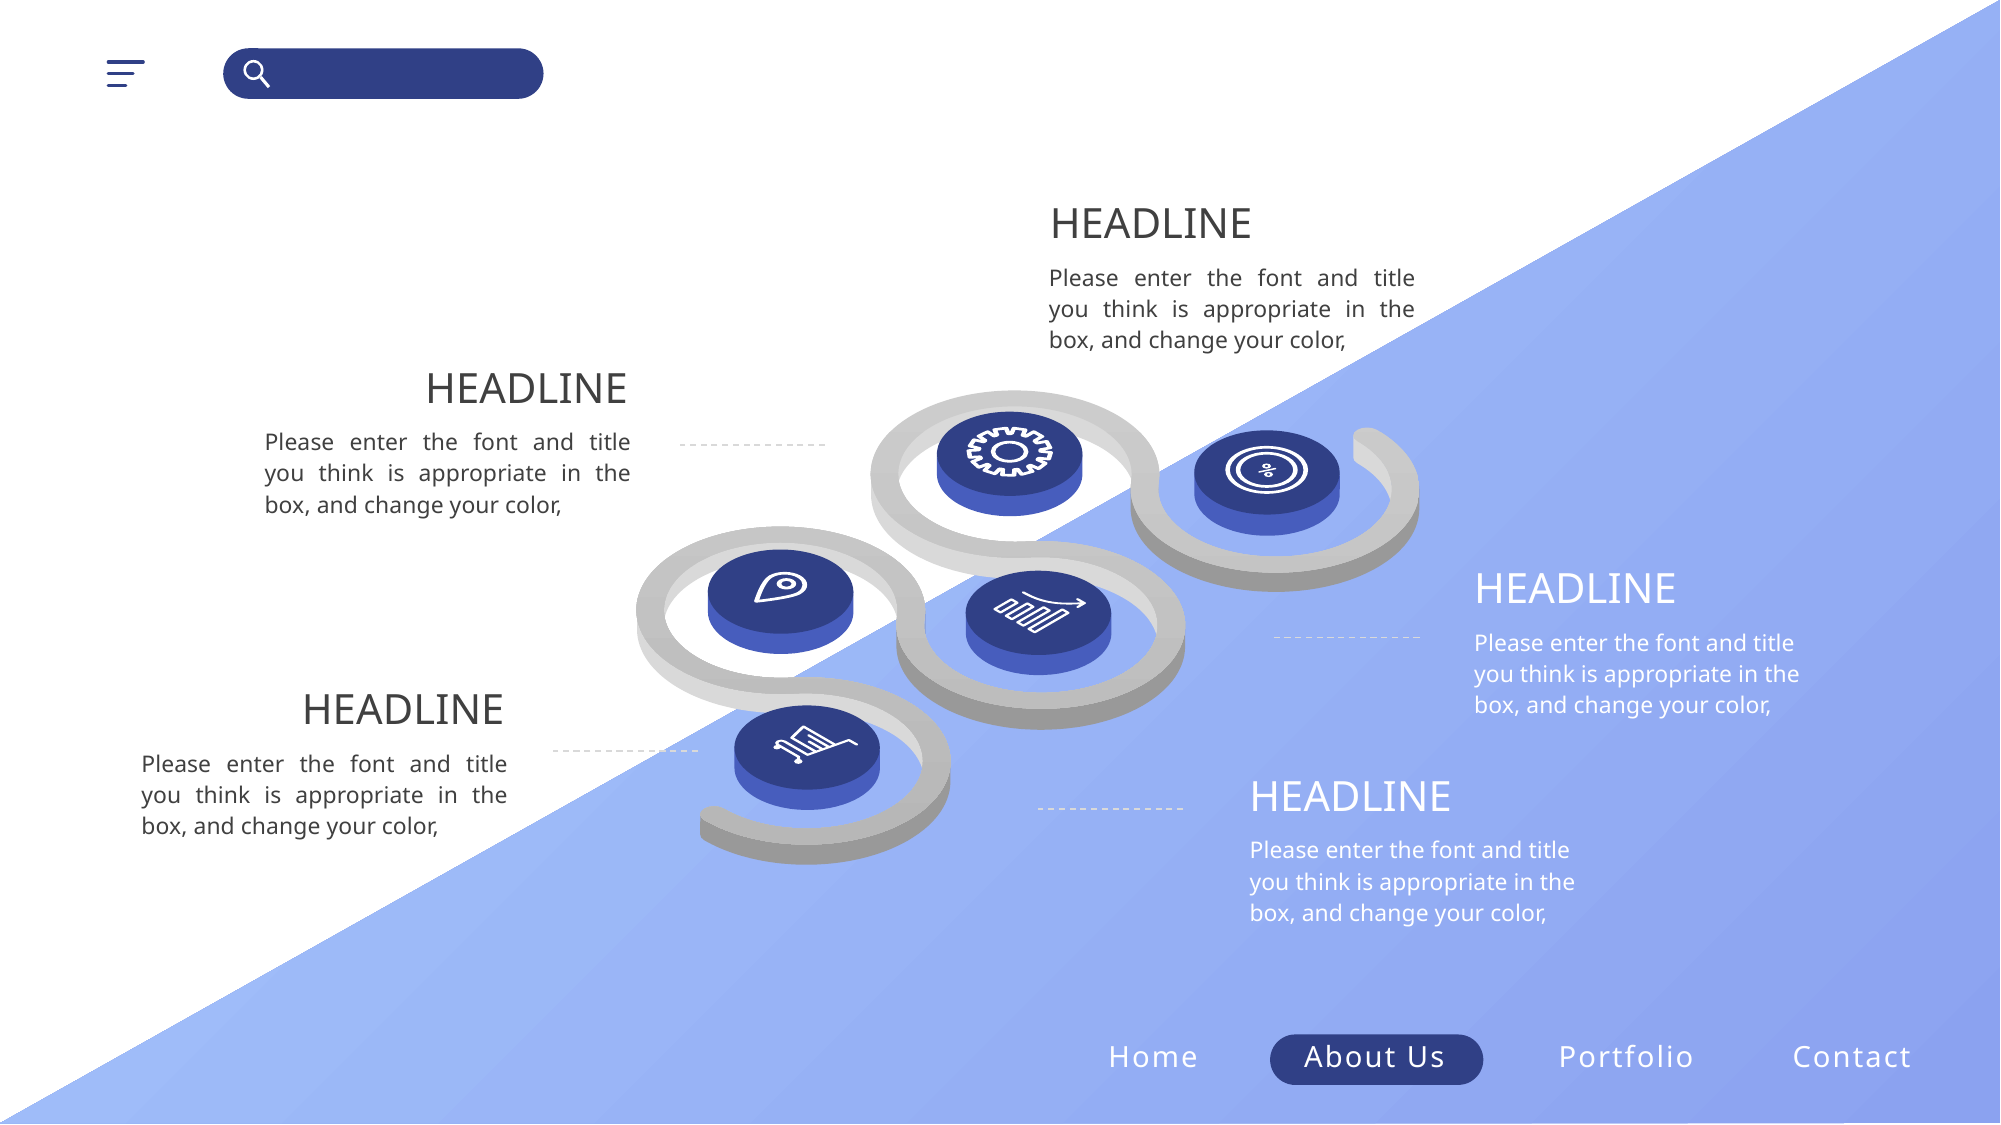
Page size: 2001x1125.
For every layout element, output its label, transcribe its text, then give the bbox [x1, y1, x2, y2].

text_box Home [1093, 1030, 1213, 1081]
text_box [108, 48, 544, 99]
text_box Please enter the font and title you think is appropriate in the box, and change your color, [1459, 617, 1856, 726]
text_box HEADLINE [1035, 189, 1367, 255]
text_box HEADLINE [1459, 554, 1791, 620]
text_box HEADLINE [188, 675, 520, 741]
text_box [0, 0, 2000, 1125]
text_box HEADLINE [1420, 762, 1566, 827]
text_box Please enter the font and title you think is appropriate in the box, and change your color, [126, 737, 523, 847]
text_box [1270, 1030, 1484, 1085]
text_box Please enter the font and title you think is appropriate in the box, and change your color, [1234, 824, 1632, 934]
text_box HEADLINE [311, 354, 643, 419]
text_box Contact [1777, 1030, 1936, 1081]
text_box Please enter the font and title you think is appropriate in the box, and change your color, [249, 416, 636, 526]
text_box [636, 390, 1420, 865]
text_box Please enter the font and title you think is appropriate in the box, and change your color, [1034, 252, 1431, 361]
text_box Portfolio [1543, 1030, 1709, 1081]
